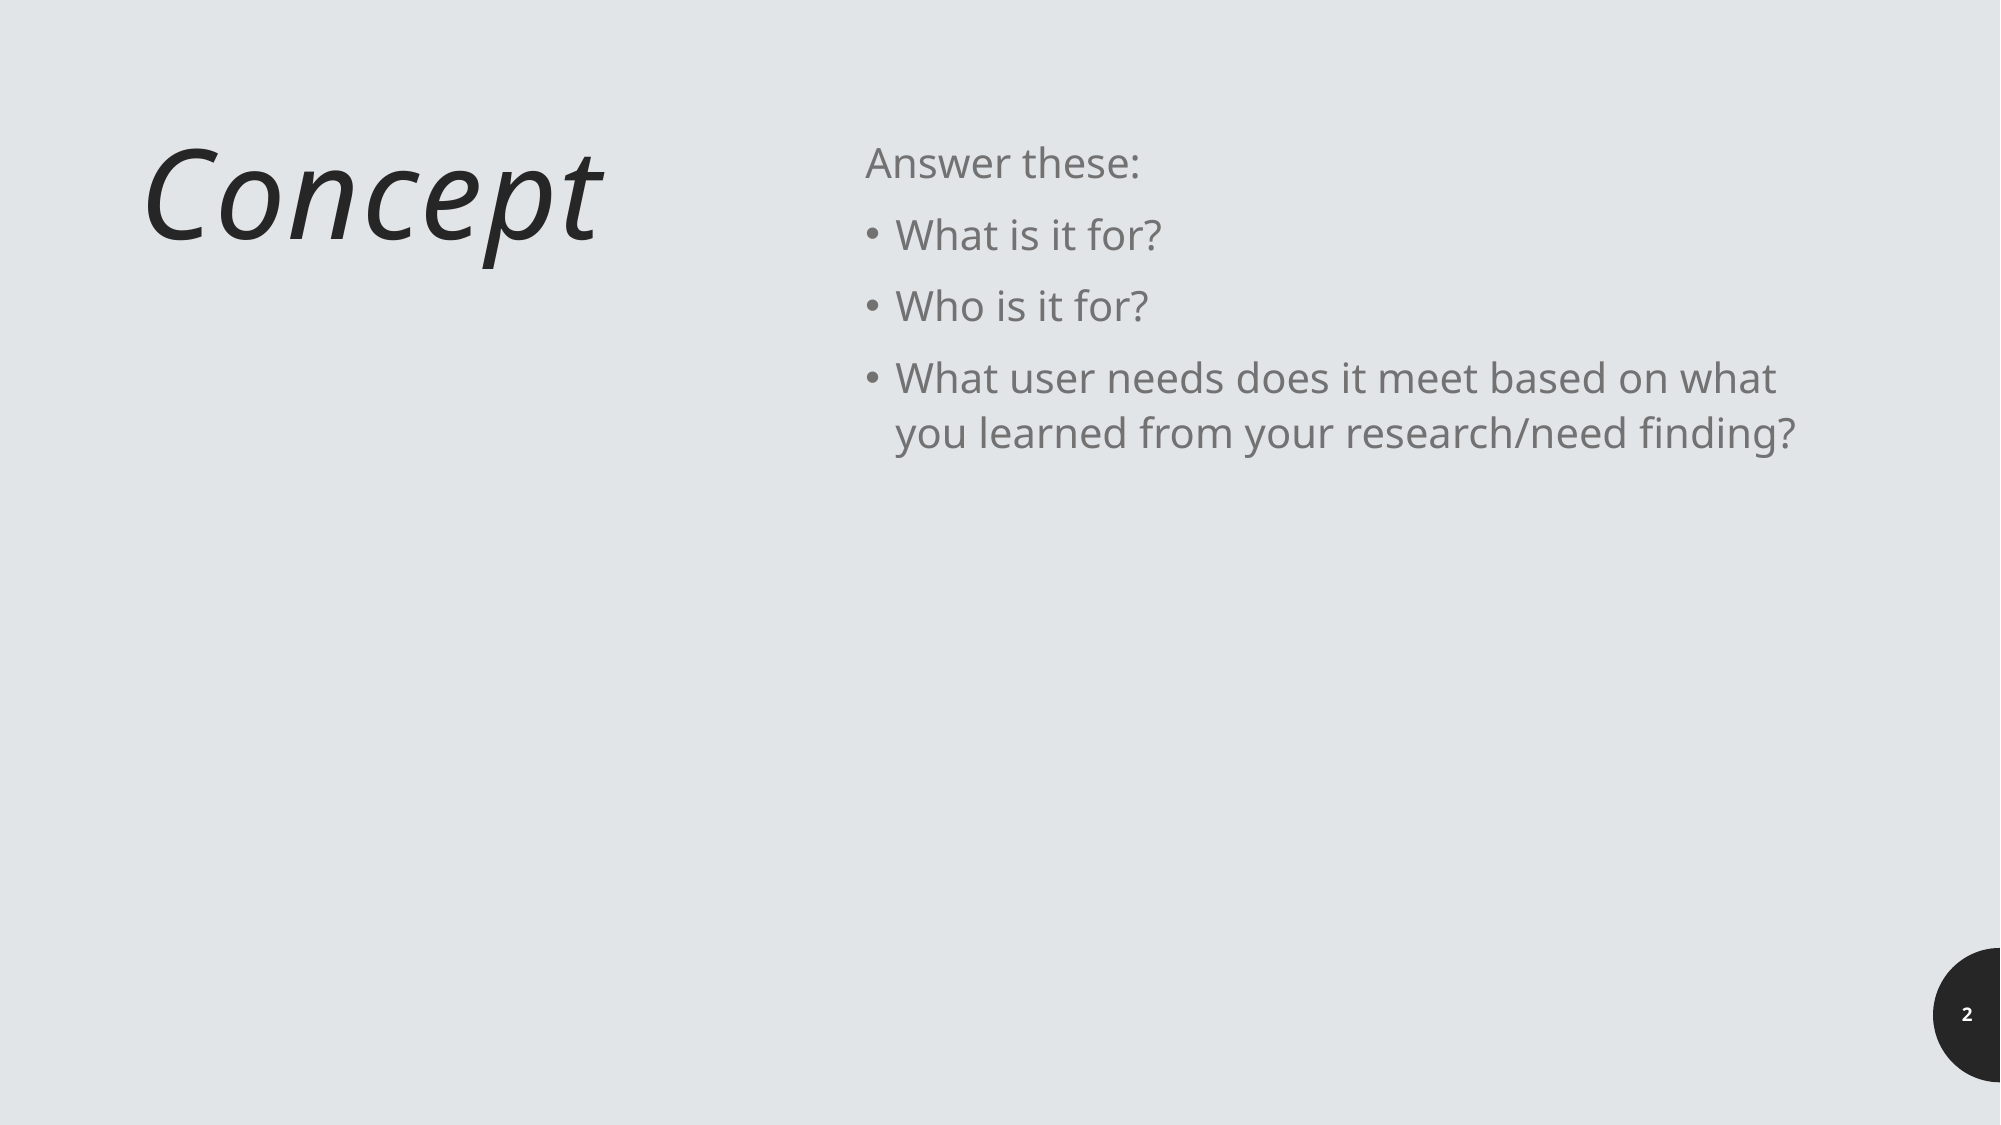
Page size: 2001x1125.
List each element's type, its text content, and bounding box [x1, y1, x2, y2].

slide_number 2 [1933, 985, 2000, 1046]
list Answer these: What is it for? Who is it for? What user needs does it meet based on what you learned from your research/need finding? [850, 124, 1875, 905]
title Concept [124, 124, 753, 905]
